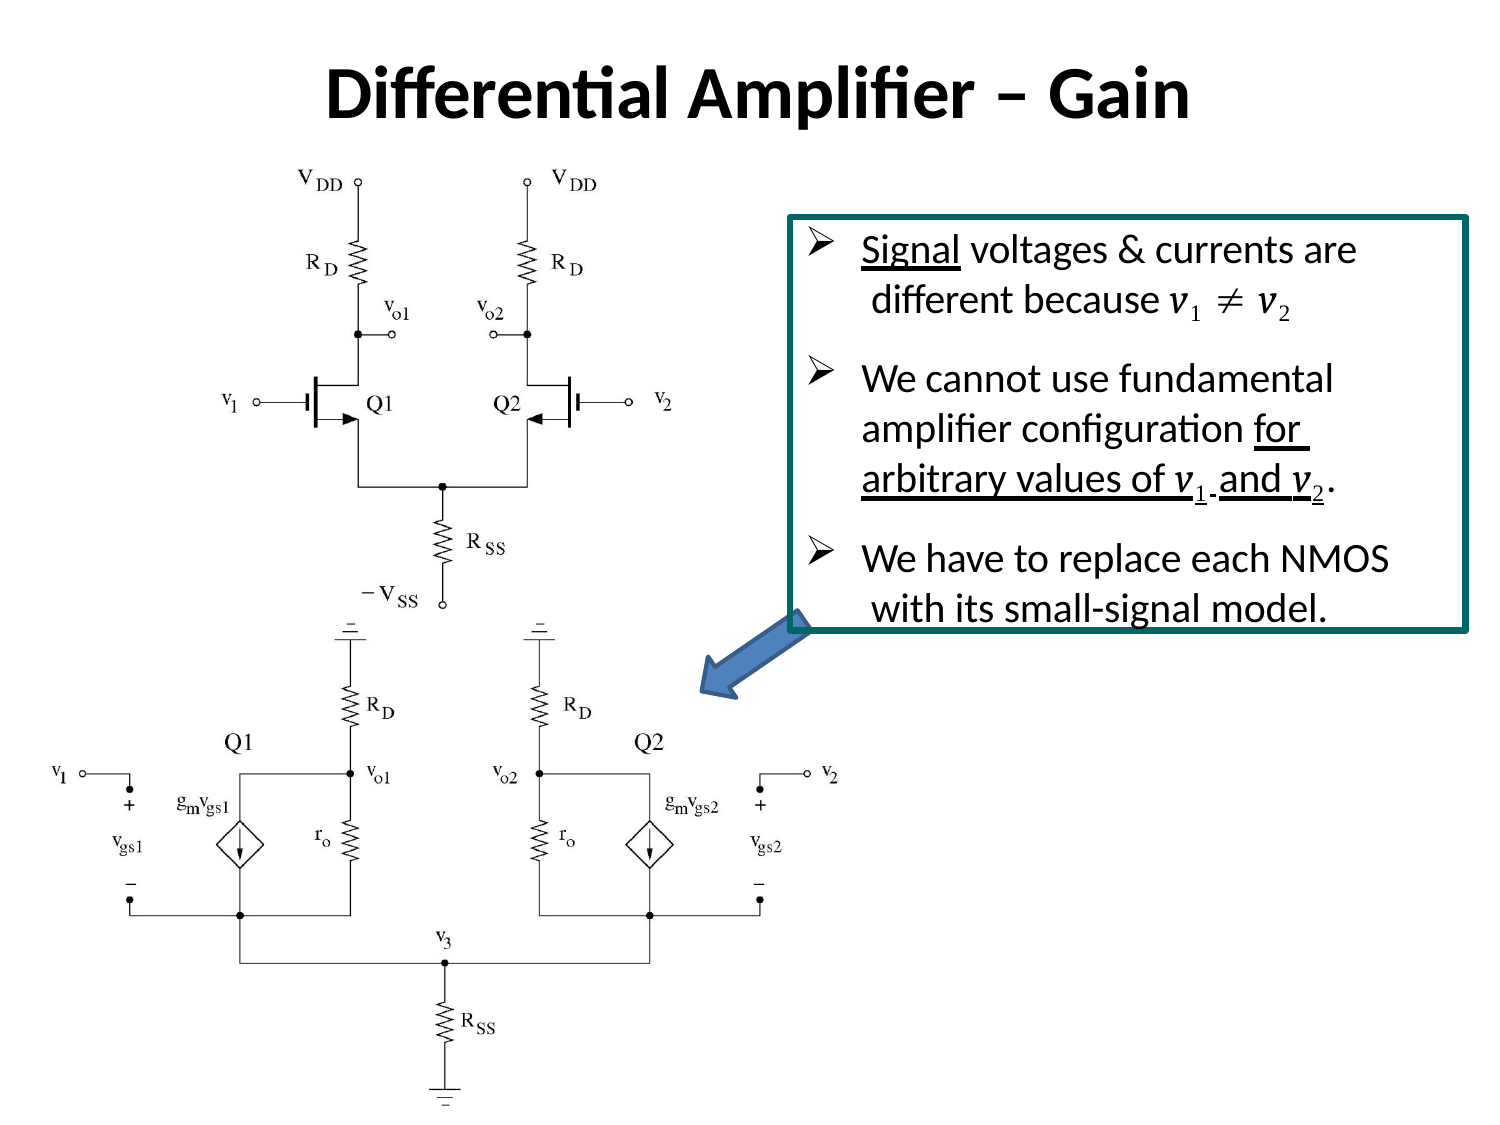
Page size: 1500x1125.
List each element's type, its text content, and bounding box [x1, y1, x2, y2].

text_box [219, 167, 674, 609]
text_box Signal voltages & currents are different because v1  v2 We cannot use fundamental amplifier configuration for arbitrary values of v1 and v2. We have to replace each NMOS with its small-signal model. [789, 217, 1466, 631]
text_box [701, 616, 812, 698]
text_box [49, 622, 840, 1106]
title Differential Amplifier – Gain [323, 41, 1202, 232]
